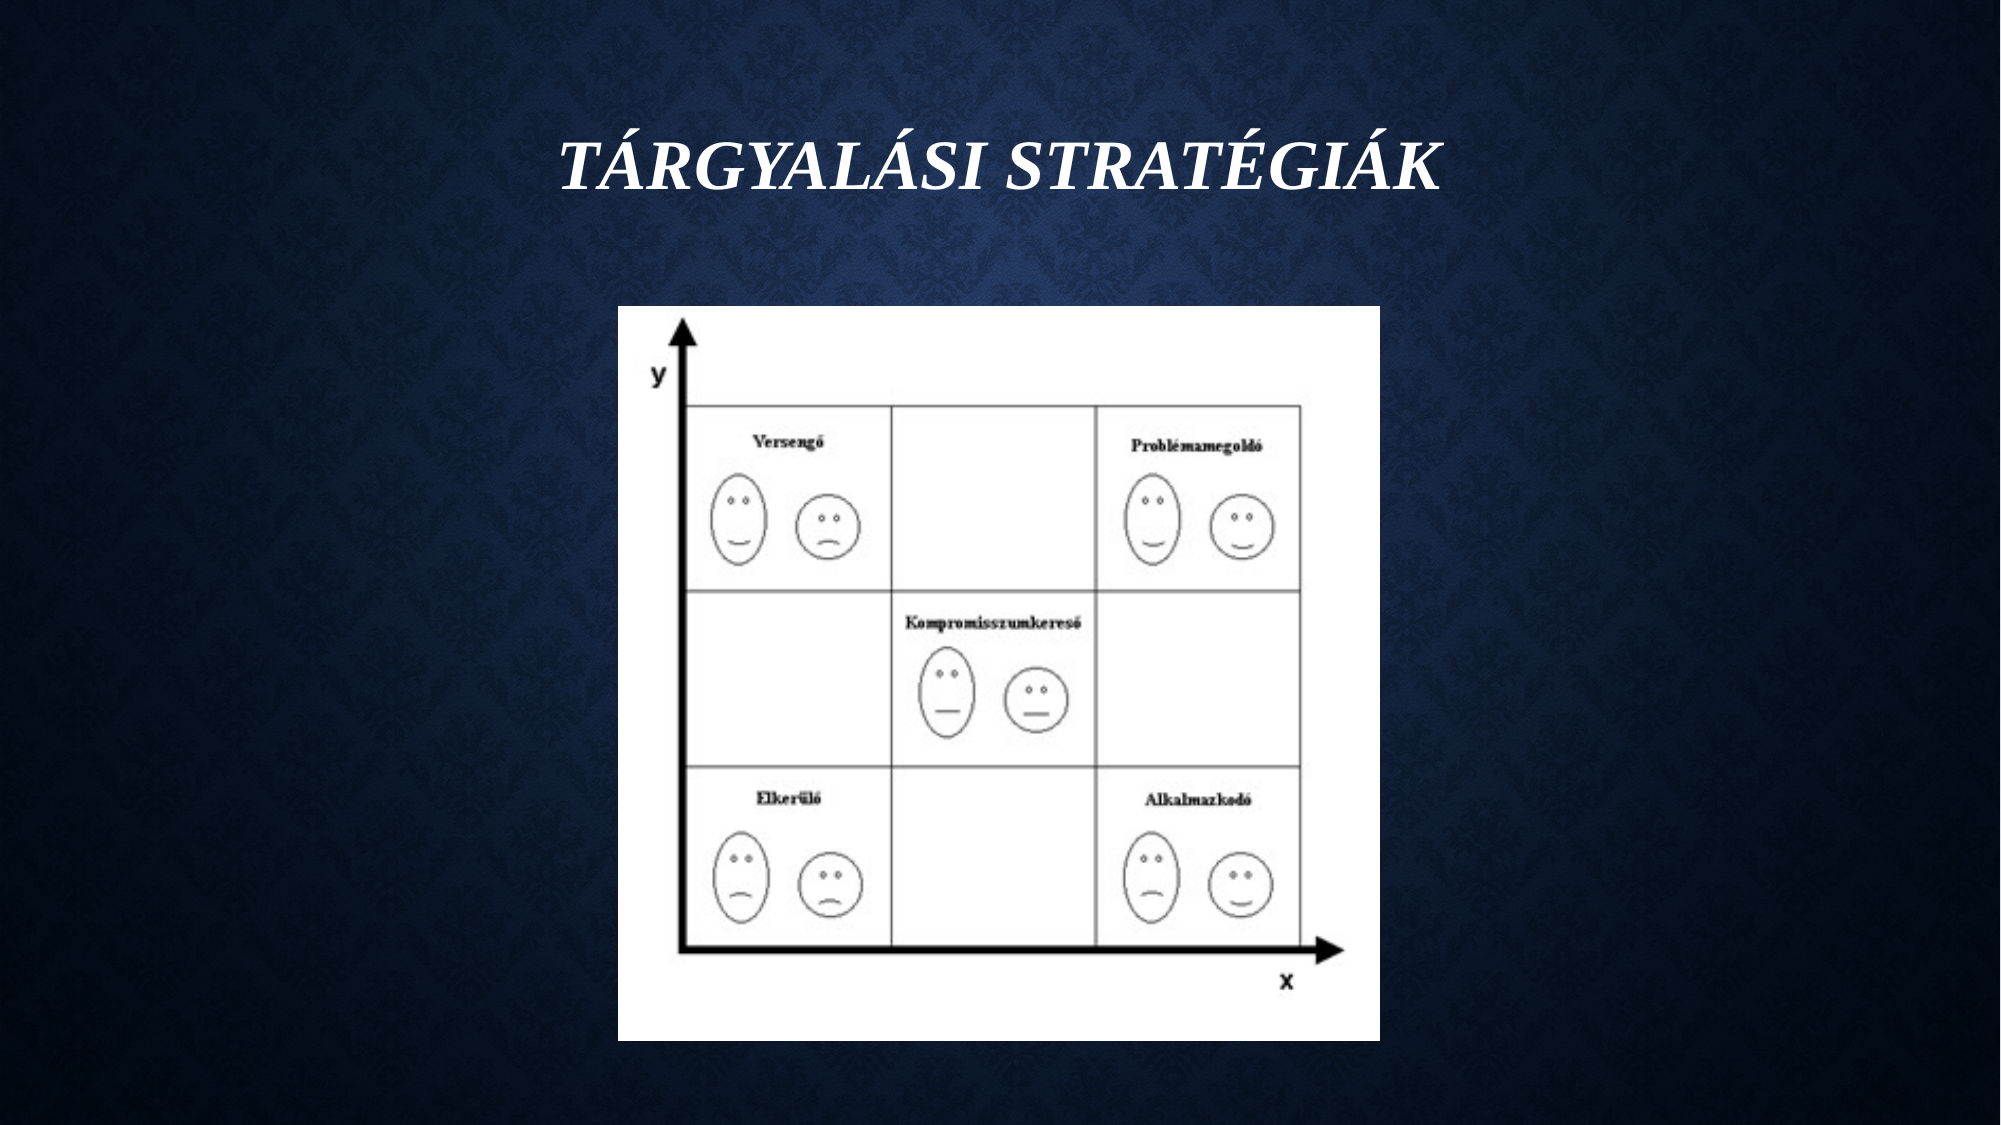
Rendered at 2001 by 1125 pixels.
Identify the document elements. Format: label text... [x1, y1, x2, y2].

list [618, 306, 1380, 1041]
title Tárgyalási stratégiák [149, 57, 1849, 276]
